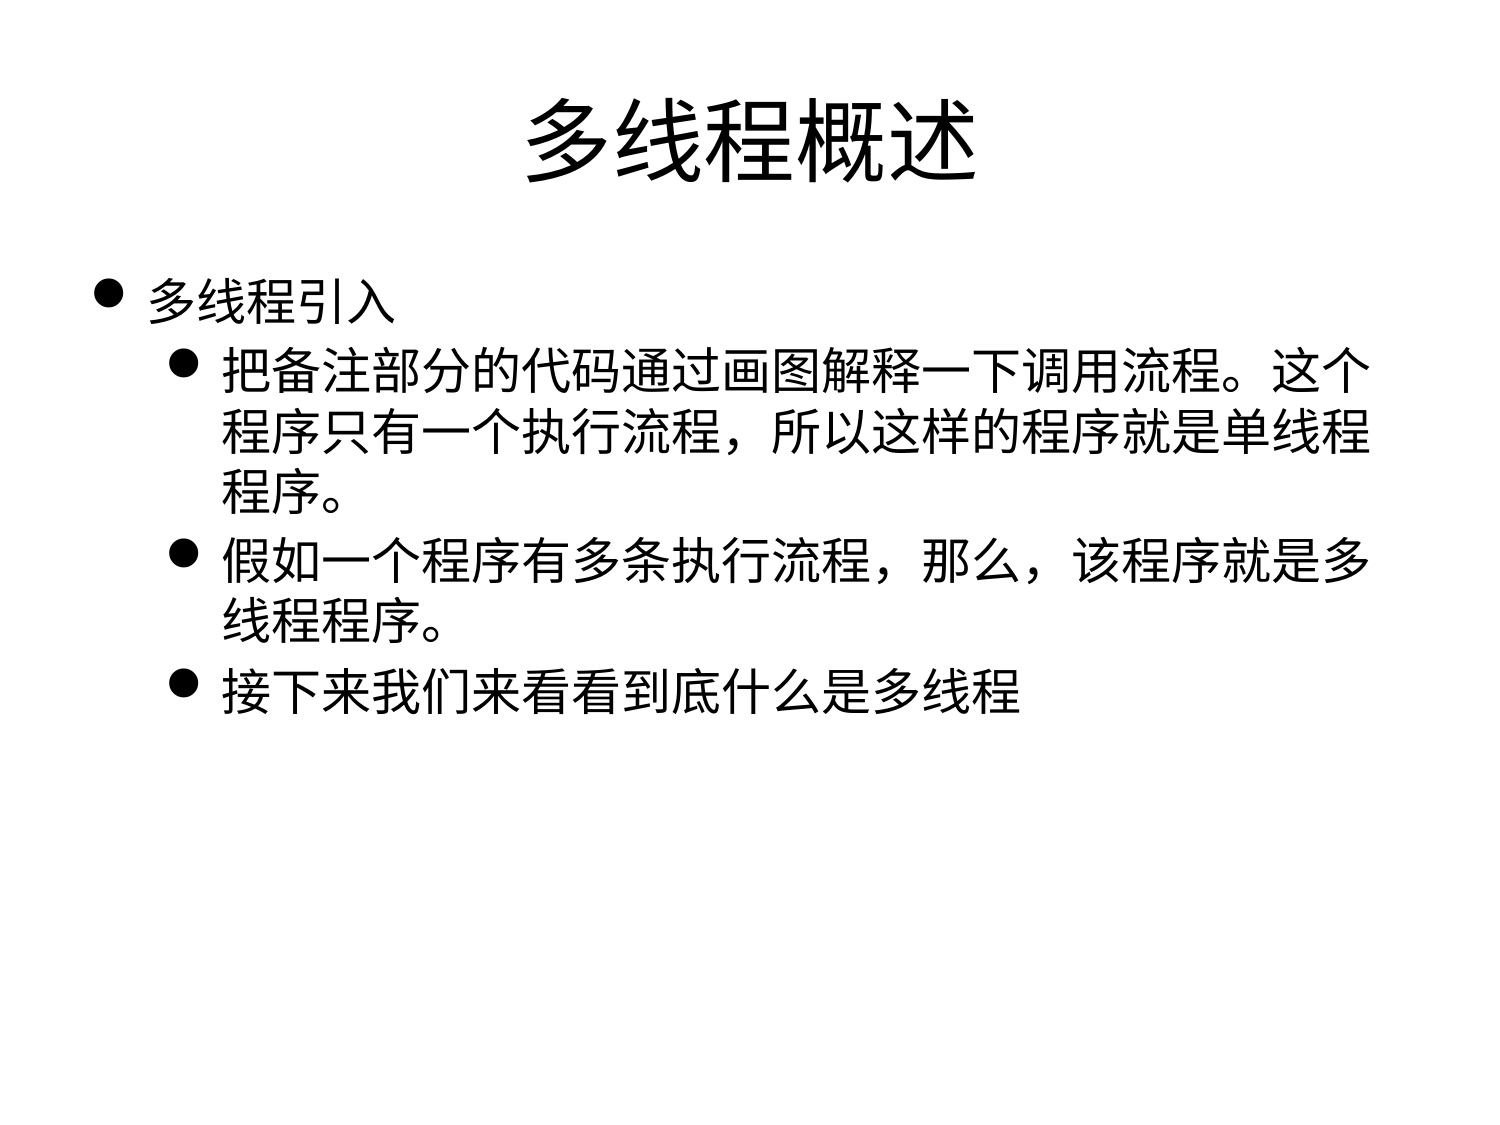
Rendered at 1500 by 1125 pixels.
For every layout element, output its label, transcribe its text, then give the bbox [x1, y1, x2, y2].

title 多线程概述 [75, 45, 1425, 233]
list 多线程引入 把备注部分的代码通过画图解释一下调用流程。这个程序只有一个执行流程，所以这样的程序就是单线程程序。 假如一个程序有多条执行流程，那么，该程序就是多线程程序。 接下来我们来看看到底什么是多线程 [75, 262, 1425, 1005]
